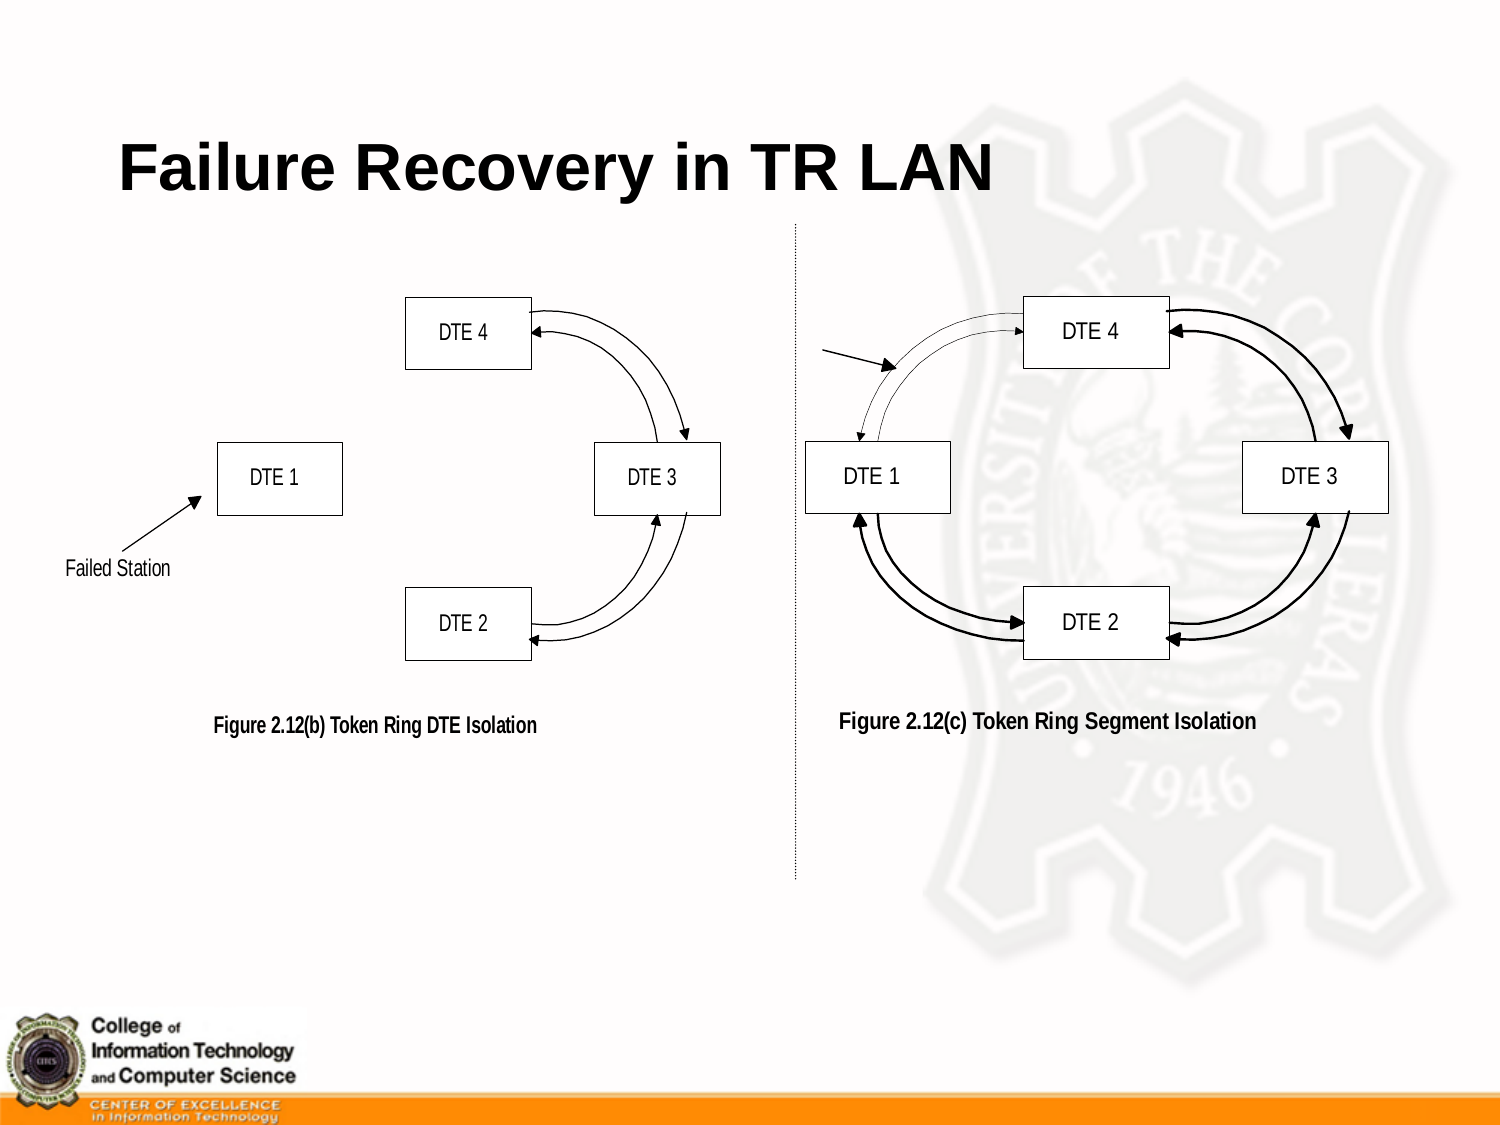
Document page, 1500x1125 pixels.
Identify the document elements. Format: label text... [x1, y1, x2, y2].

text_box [799, 252, 1480, 823]
picture [0, 0, 1500, 1125]
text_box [0, 253, 799, 824]
title Failure Recovery in TR LAN [103, 59, 1397, 253]
